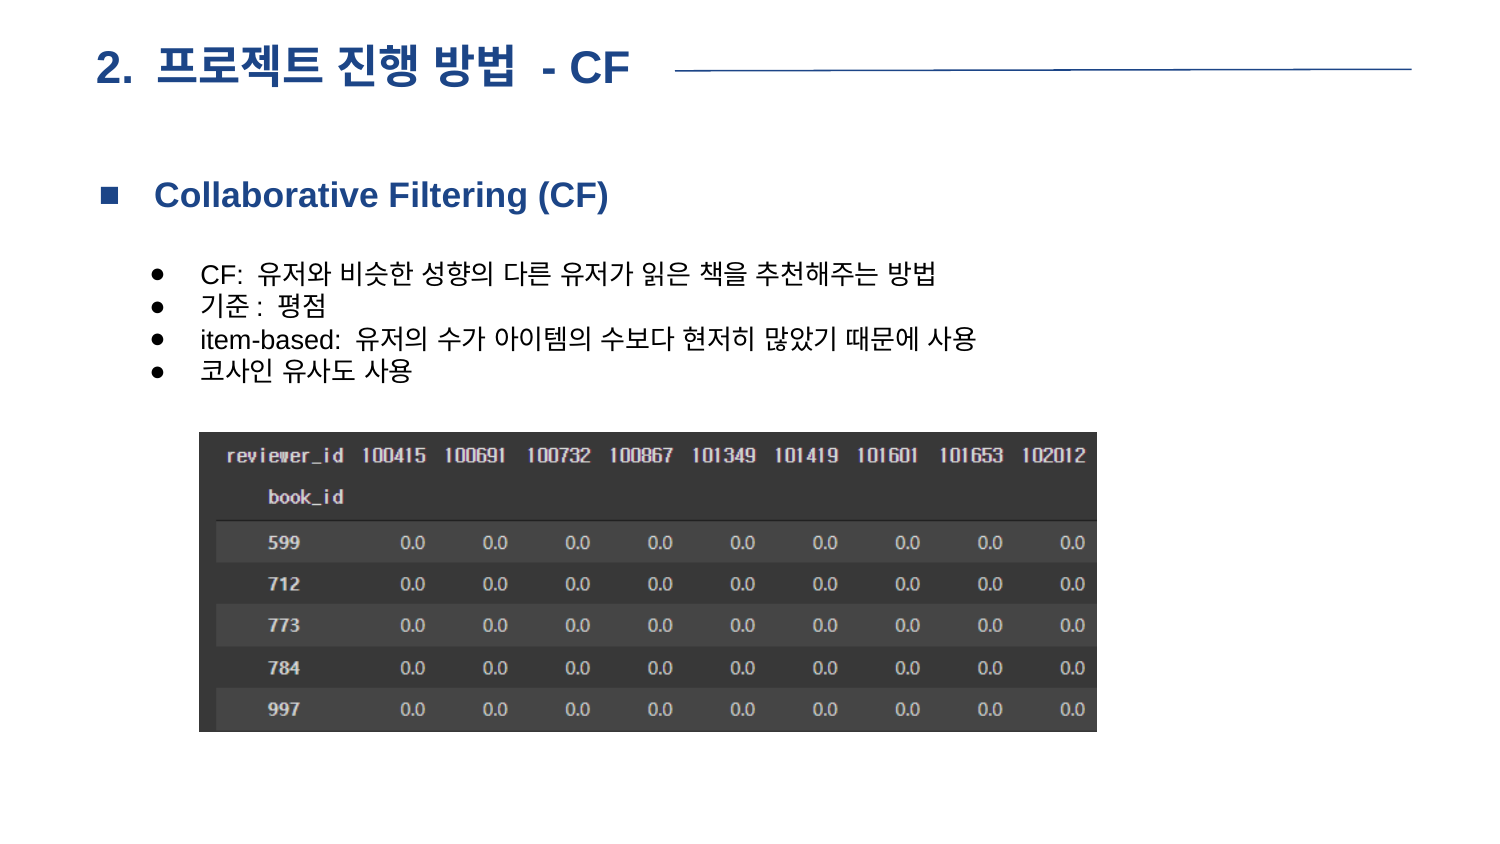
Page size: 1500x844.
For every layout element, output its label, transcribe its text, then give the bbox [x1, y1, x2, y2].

picture [199, 432, 1097, 732]
text_box CF: 유저와 비슷한 성향의 다른 유저가 읽은 책을 추천해주는 방법 기준: 평점 item-based: 유저의 수가 아이템의 수보다 현저히 많았기 때문에 사용 코사인 유사도 사용 [110, 242, 1236, 403]
text_box Collaborative Filtering (CF) [0, 157, 1286, 230]
text_box 프로젝트 진행 방법 - CF [66, 23, 807, 109]
